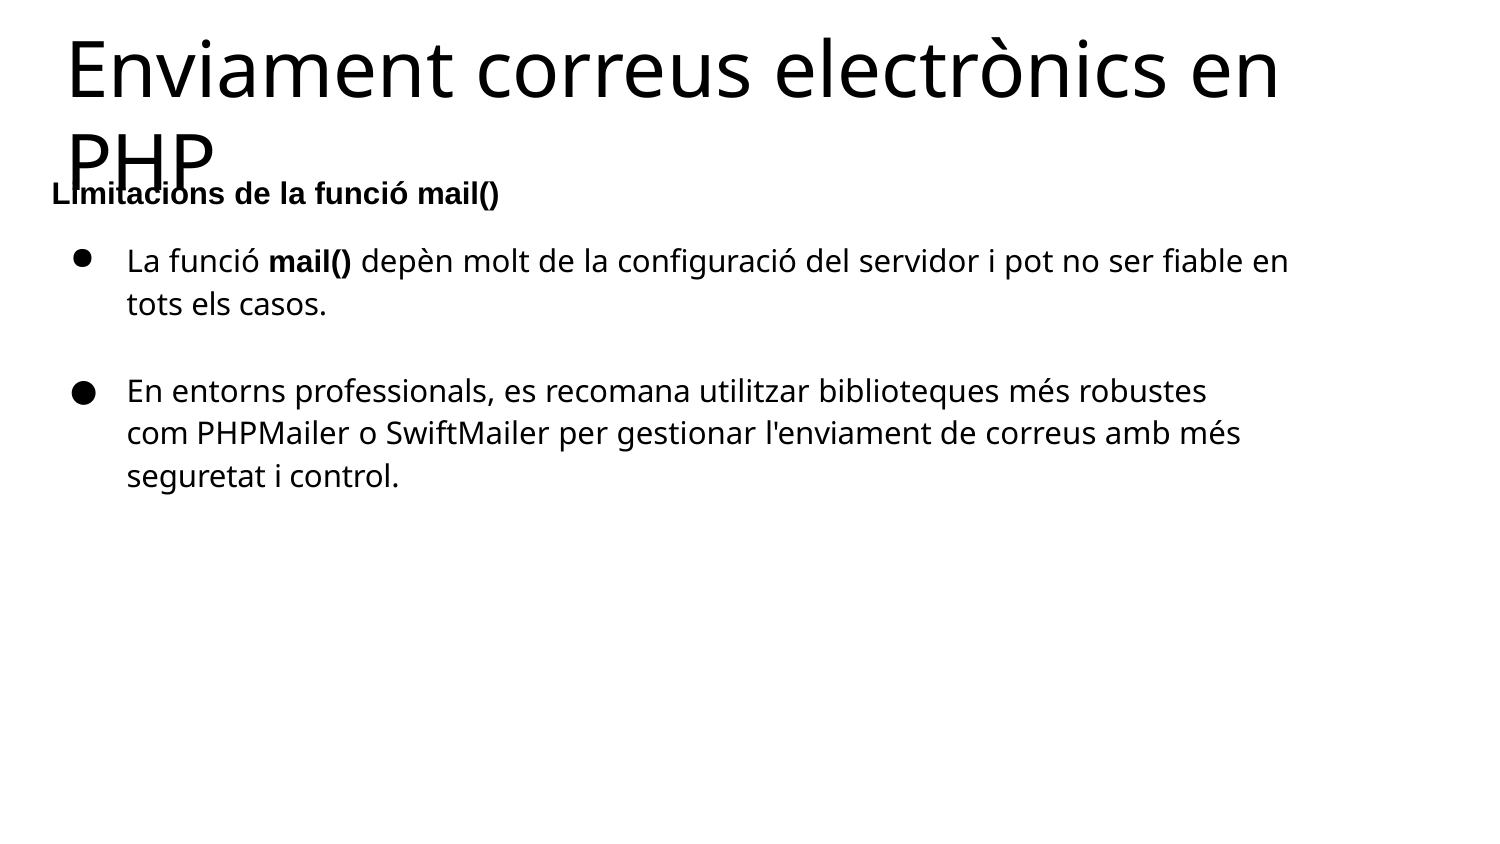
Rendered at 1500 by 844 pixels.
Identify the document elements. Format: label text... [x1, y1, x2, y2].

title Enviament correus electrònics en PHP [63, 16, 1415, 207]
text_box Limitacions de la funció mail() La funció mail() depèn molt de la configuració del servidor i pot no ser fiable en tots els casos. En entorns professionals, es recomana utilitzar biblioteques més robustes com PHPMailer o SwiftMailer per gestionar l'enviament de correus amb més seguretat i control. [49, 171, 1332, 494]
